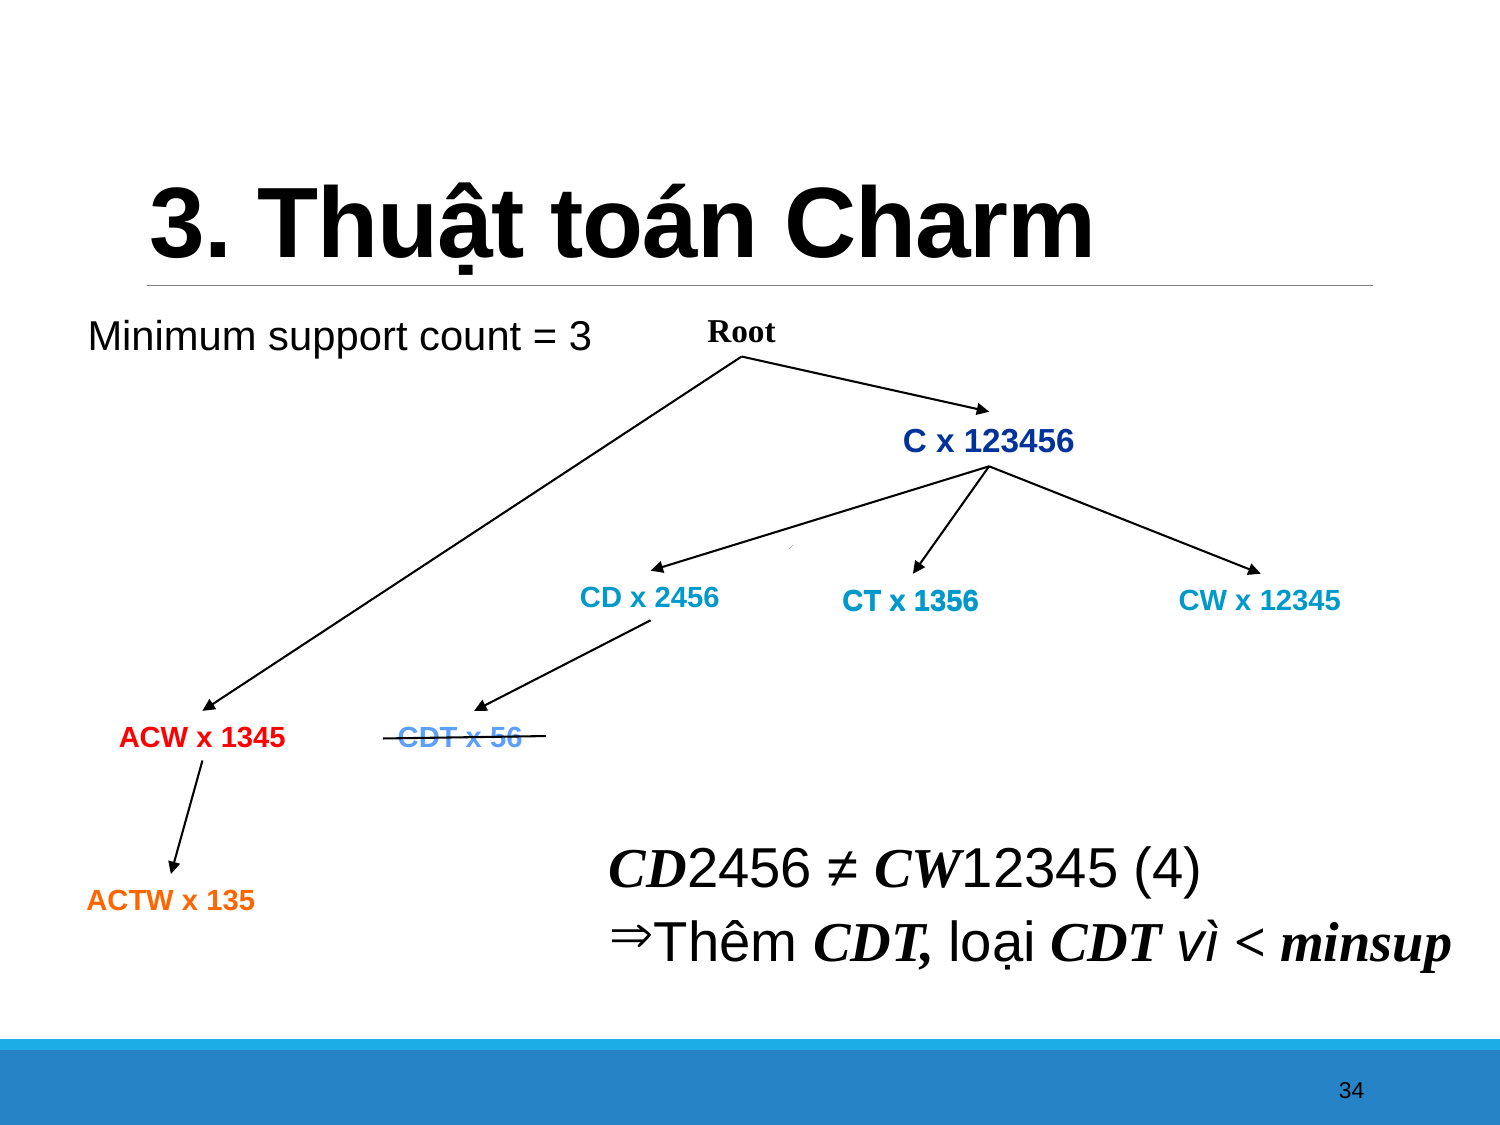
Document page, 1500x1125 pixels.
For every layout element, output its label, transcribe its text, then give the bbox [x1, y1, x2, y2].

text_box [912, 466, 987, 575]
text_box CW x 12345 [1163, 573, 1358, 624]
text_box CT x 1356 [827, 578, 999, 625]
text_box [201, 356, 743, 712]
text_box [473, 620, 652, 712]
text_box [170, 760, 203, 875]
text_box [741, 356, 990, 413]
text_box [988, 466, 1262, 575]
slide_number 34 [1218, 1059, 1380, 1120]
text_box 3. Thuật toán Charm [134, 47, 1373, 286]
text_box ACTW x 135 [71, 873, 271, 924]
text_box Minimum support count = 3 [72, 301, 608, 367]
text_box CDT x 56 [383, 722, 566, 761]
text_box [382, 735, 547, 739]
text_box ACW x 1345 [103, 710, 301, 761]
text_box Root [692, 301, 791, 353]
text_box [650, 466, 911, 572]
text_box C x 123456 [888, 411, 1090, 463]
